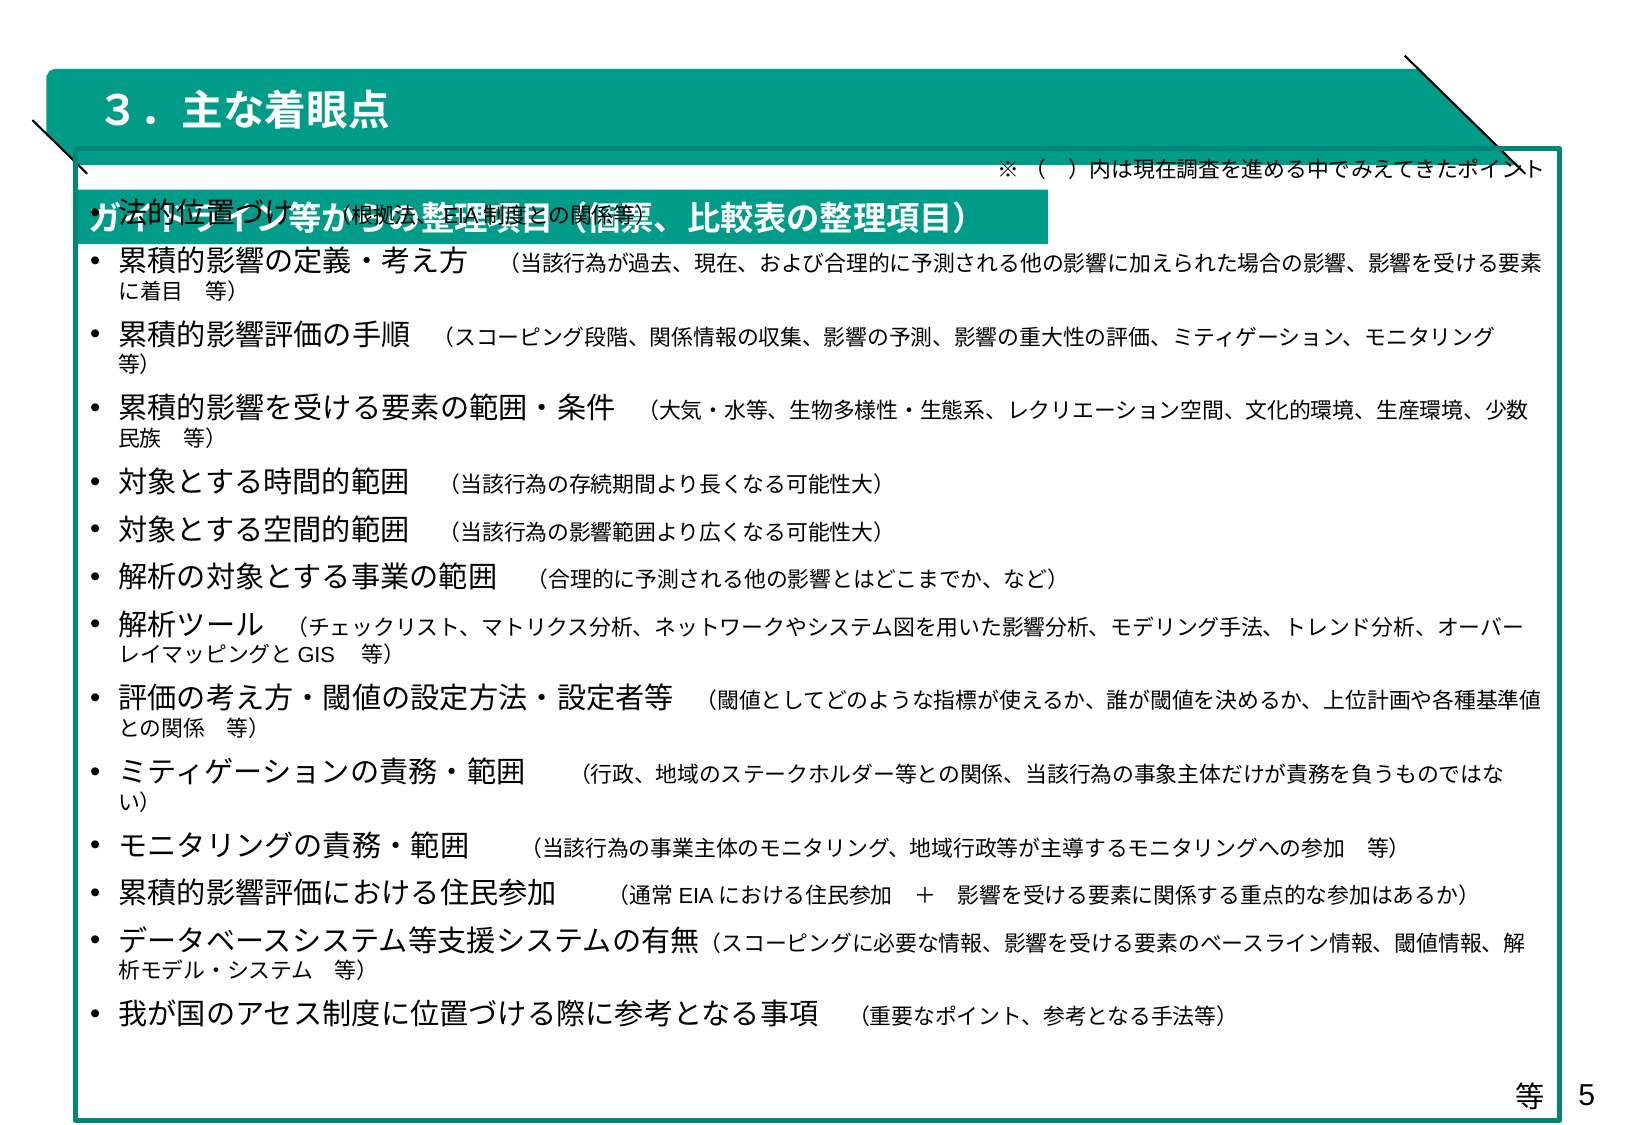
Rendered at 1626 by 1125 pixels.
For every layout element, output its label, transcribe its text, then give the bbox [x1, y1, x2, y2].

text_box ※（ ）内は現在調査を進める中でみえてきたポイント 法的位置づけ （根拠法、EIA制度との関係等） 累積的影響の定義・考え方 （当該行為が過去、現在、および合理的に予測される他の影響に加えられた場合の影響、影響を受ける要素に着目 等） 累積的影響評価の手順 （スコーピング段階、関係情報の収集、影響の予測、影響の重大性の評価、ミティゲーション、モニタリング 等） 累積的影響を受ける要素の範囲・条件 （大気・水等、生物多様性・生態系、レクリエーション空間、文化的環境、生産環境、少数民族 等） 対象とする時間的範囲 （当該行為の存続期間より長くなる可能性大） 対象とする空間的範囲 （当該行為の影響範囲より広くなる可能性大） 解析の対象とする事業の範囲 （合理的に予測される他の影響とはどこまでか、など） 解析ツール （チェックリスト、マトリクス分析、ネットワークやシステム図を用いた影響分析、モデリング手法、トレンド分析、オーバーレイマッピングとGIS 等） 評価の考え方・閾値の設定方法・設定者等 （閾値としてどのような指標が使えるか、誰が閾値を決めるか、上位計画や各種基準値との関係 等） ミティゲーションの責務・範囲 （行政、地域のステークホルダー等との関係、当該行為の事象主体だけが責務を負うものではない） モニタリングの責務・範囲 （当該行為の事業主体のモニタリング、地域行政等が主導するモニタリングへの参加 等） 累積的影響評価における住民参加 （通常EIAにおける住民参加 ＋ 影響を受ける要素に関係する重点的な参加はあるか） データベースシステム等支援システムの有無（スコーピングに必要な情報、影響を受ける要素のベースライン情報、閾値情報、解析モデル・システム 等） 我が国のアセス制度に位置づける際に参考となる事項 （重要なポイント、参考となる手法等） 等 [75, 148, 1560, 1121]
title ３．主な着眼点 [56, 60, 1414, 158]
